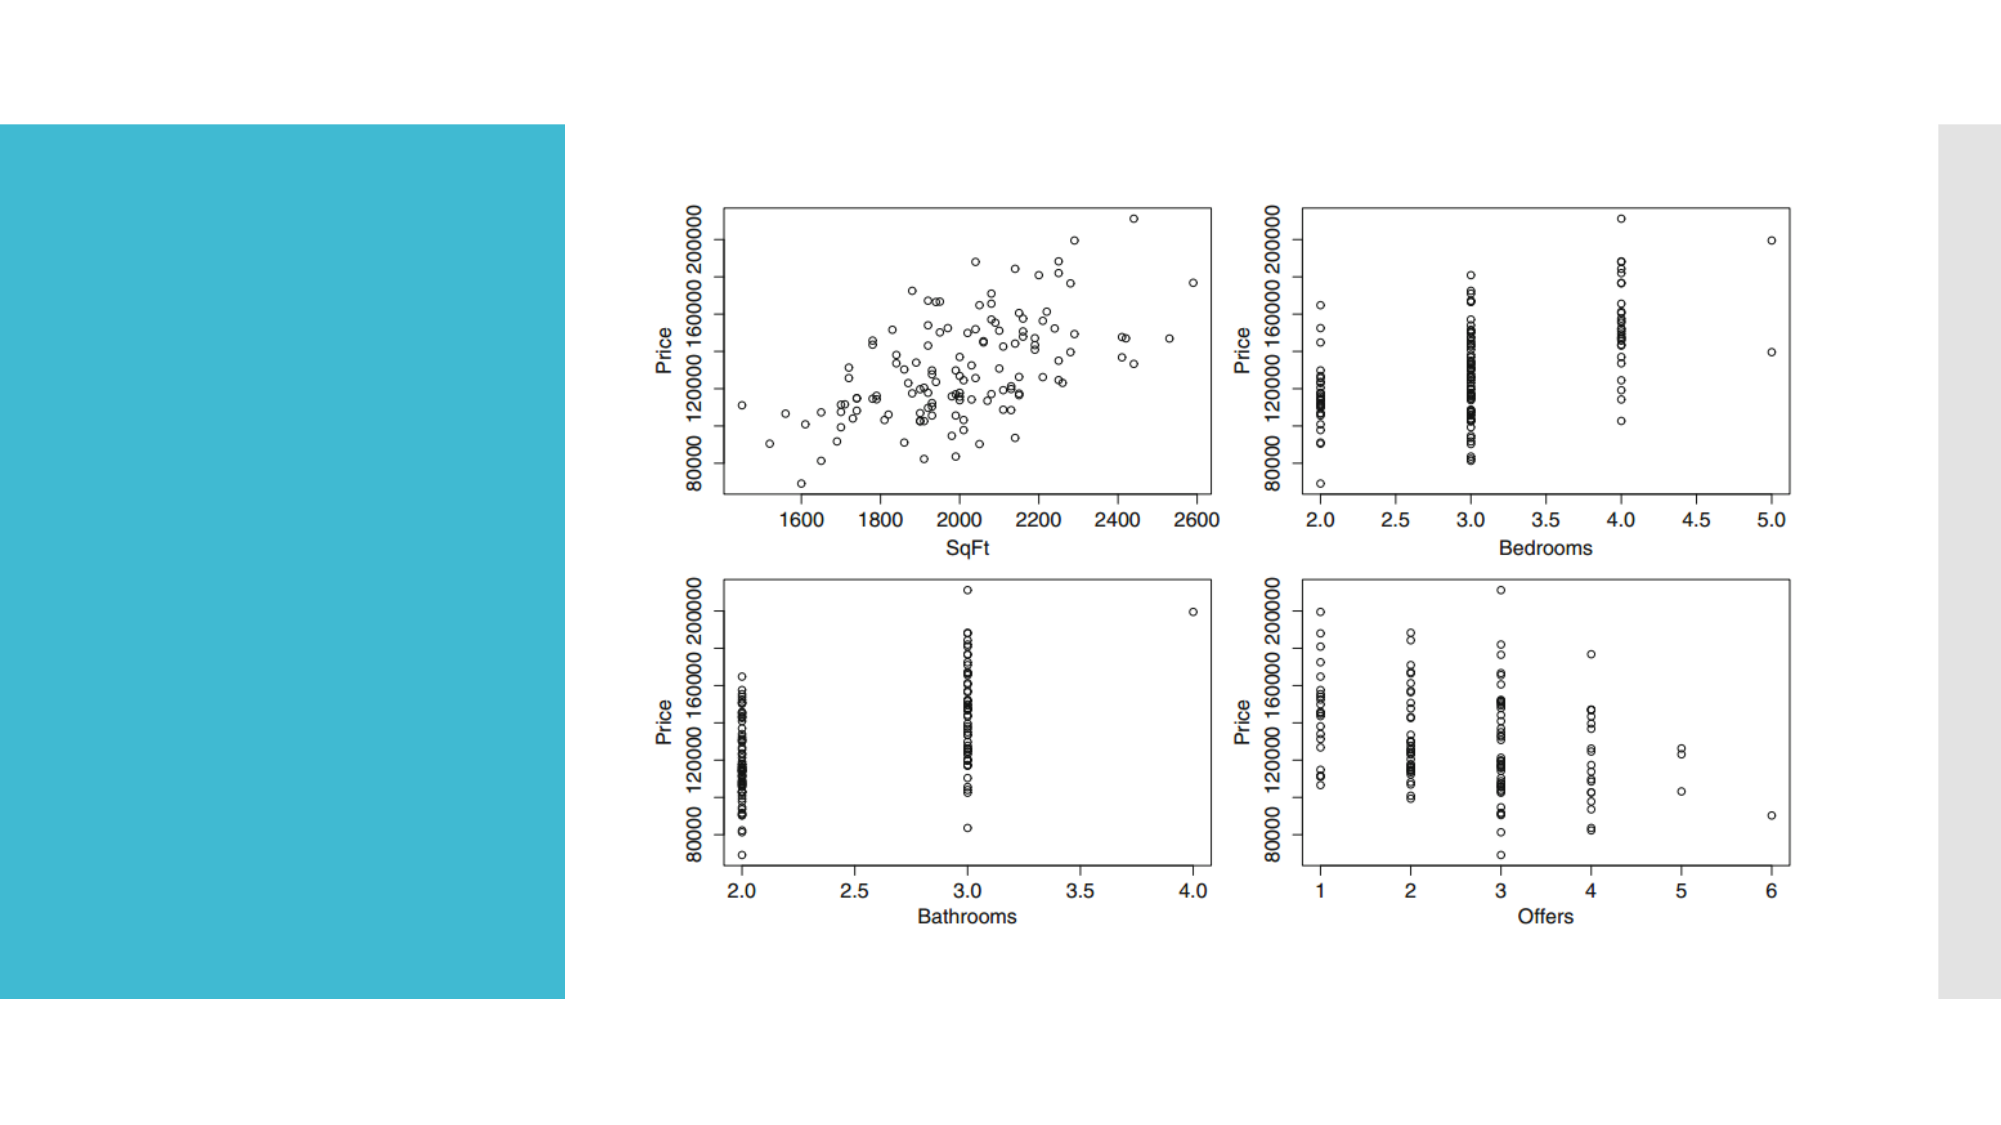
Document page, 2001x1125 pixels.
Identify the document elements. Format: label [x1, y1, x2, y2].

list [634, 184, 1835, 939]
